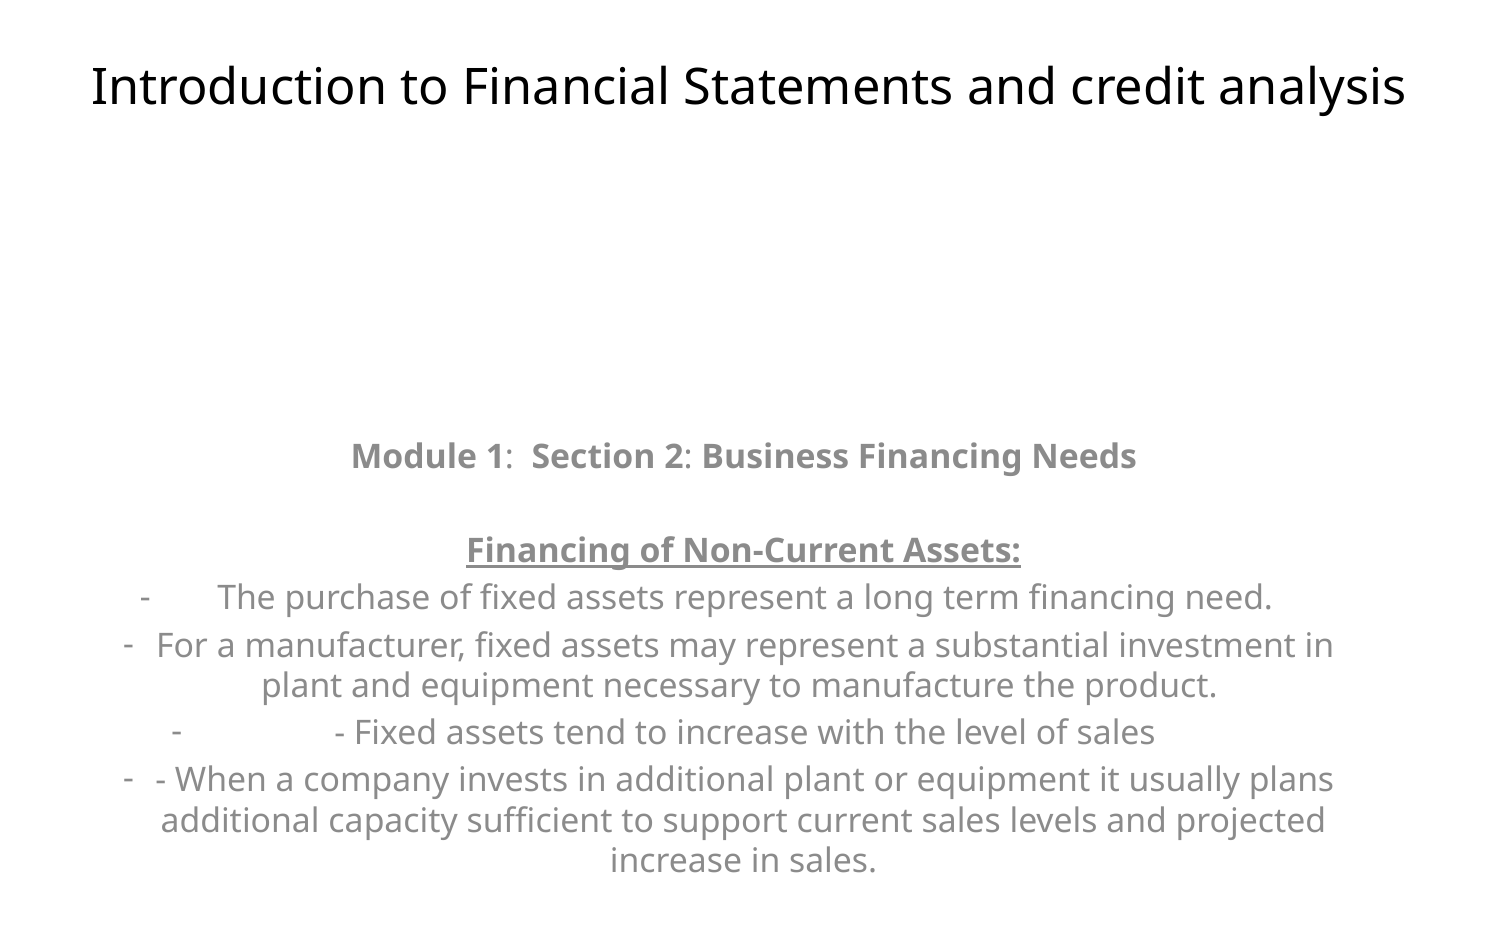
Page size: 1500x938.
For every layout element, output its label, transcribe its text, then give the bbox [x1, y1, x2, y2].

title Introduction to Financial Statements and credit analysis [62, 31, 1450, 199]
subtitle Module 1: Section 2: Business Financing Needs Financing of Non-Current Assets: The purchase of fixed assets represent a long term financing need. For a manufacturer, fixed assets may represent a substantial investment in plant and equipment necessary to manufacture the product. - Fixed assets tend to increase with the level of sales - When a company invests in additional plant or equipment it usually plans additional capacity sufficient to support current sales levels and projected increase in sales. [99, 427, 1388, 896]
